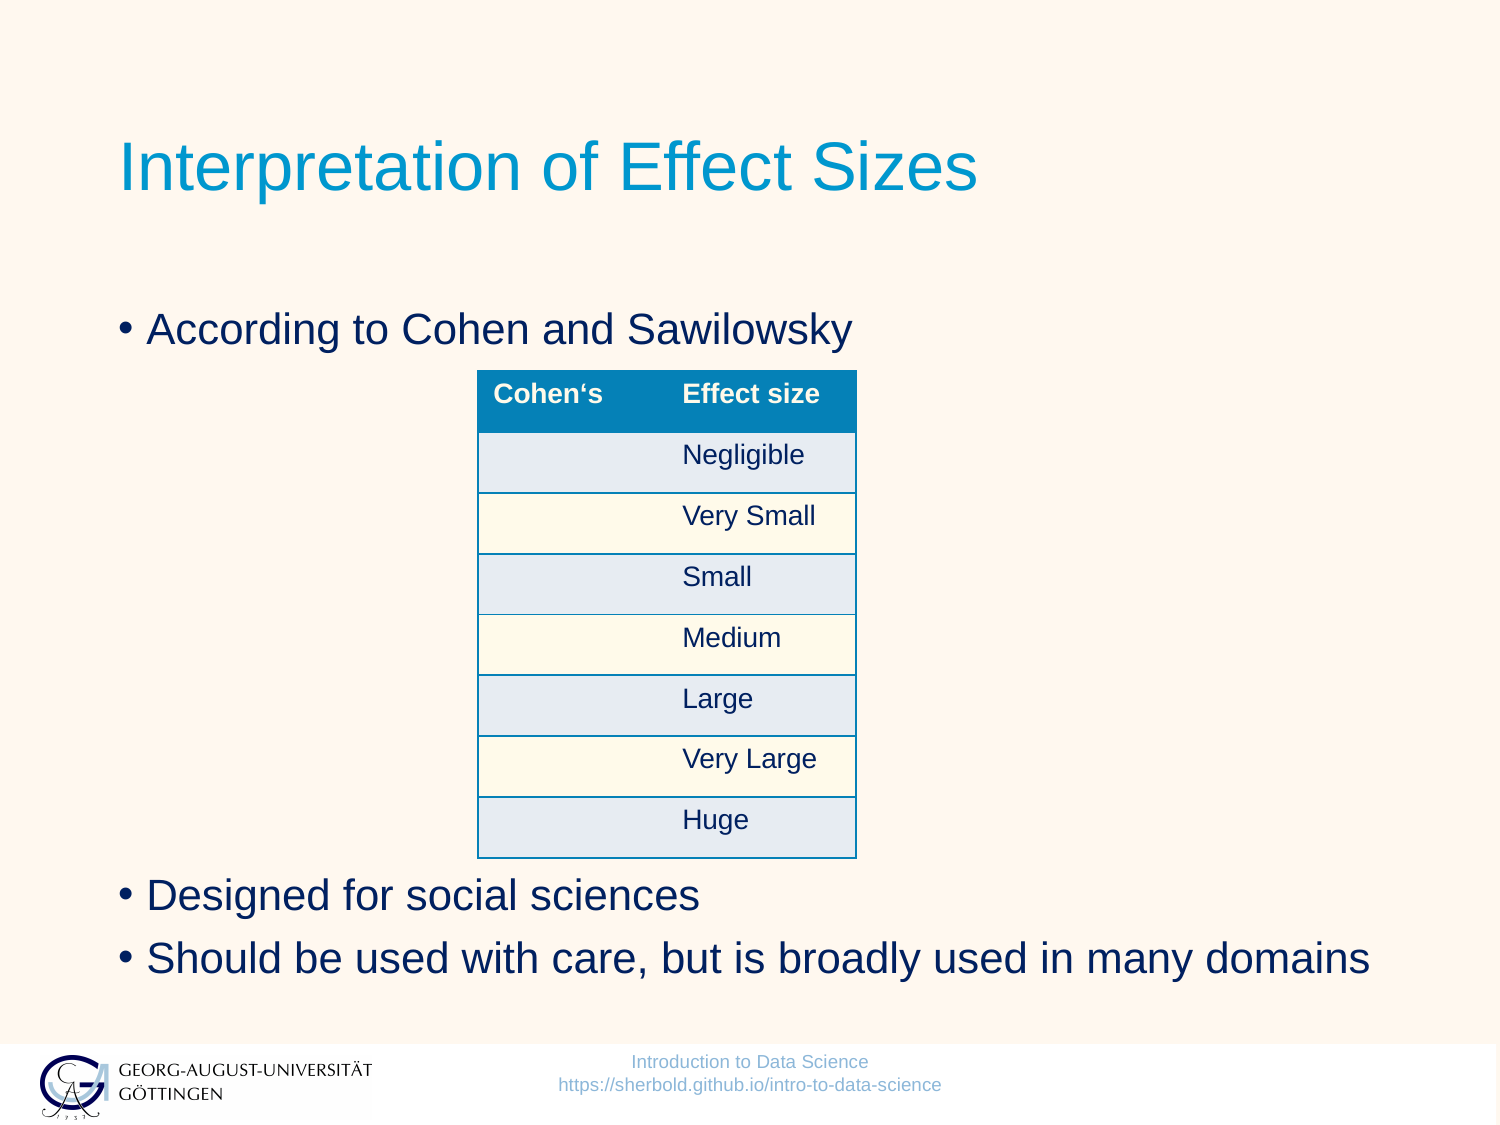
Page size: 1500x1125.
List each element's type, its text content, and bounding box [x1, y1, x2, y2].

list According to Cohen and Sawilowsky Designed for social sciences Should be used with care, but is broadly used in many domains [103, 299, 1397, 1014]
picture [40, 1055, 372, 1120]
title Interpretation of Effect Sizes [103, 59, 1397, 278]
footer Introduction to Data Science https://sherbold.github.io/intro-to-data-science [496, 1042, 1004, 1103]
